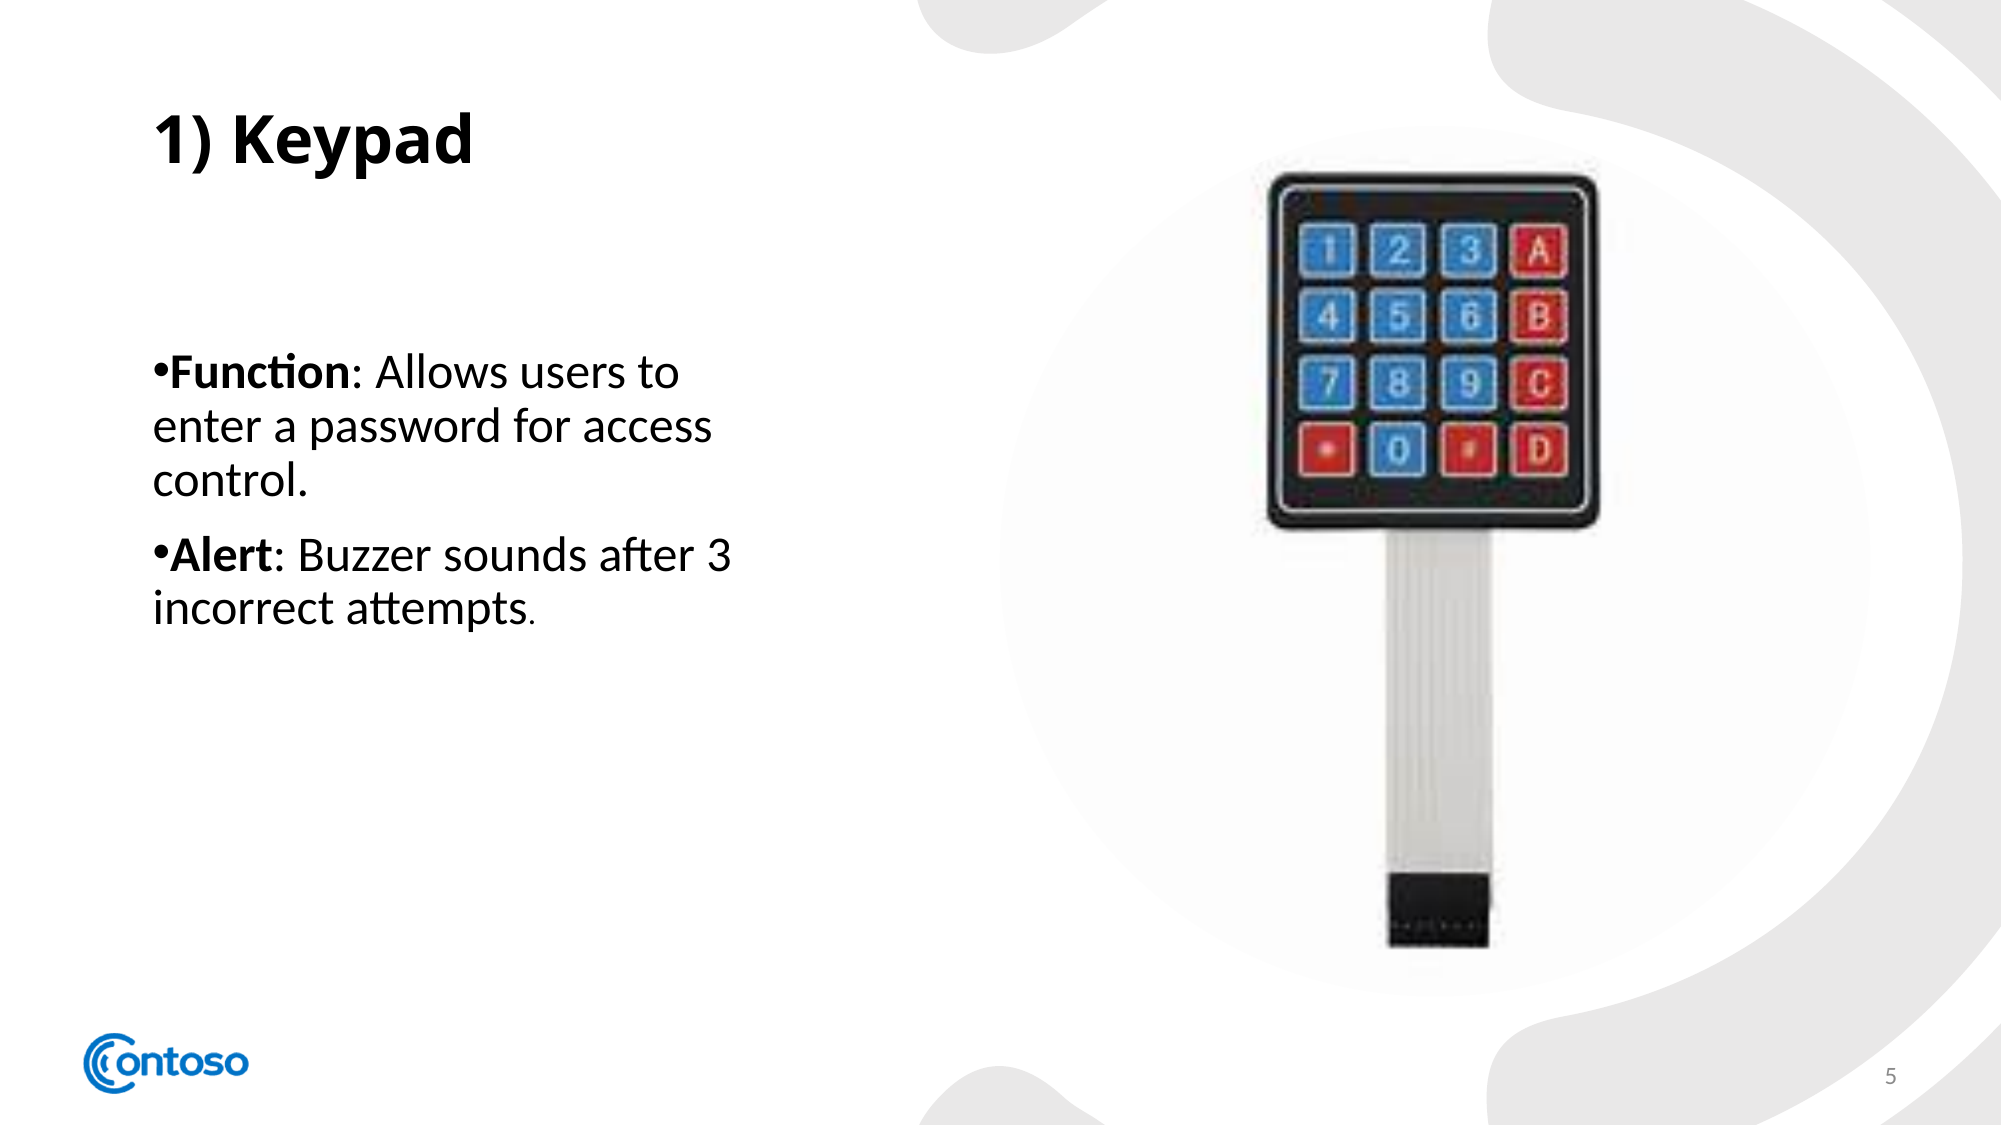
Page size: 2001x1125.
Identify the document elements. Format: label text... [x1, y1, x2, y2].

picture [77, 1027, 254, 1095]
title 1) Keypad [137, 75, 783, 337]
slide_number 5 [1864, 1059, 1913, 1090]
picture [999, 125, 1871, 997]
list Function: Allows users to enter a password for access control. Alert: Buzzer sounds after 3 incorrect attempts. [137, 337, 783, 963]
